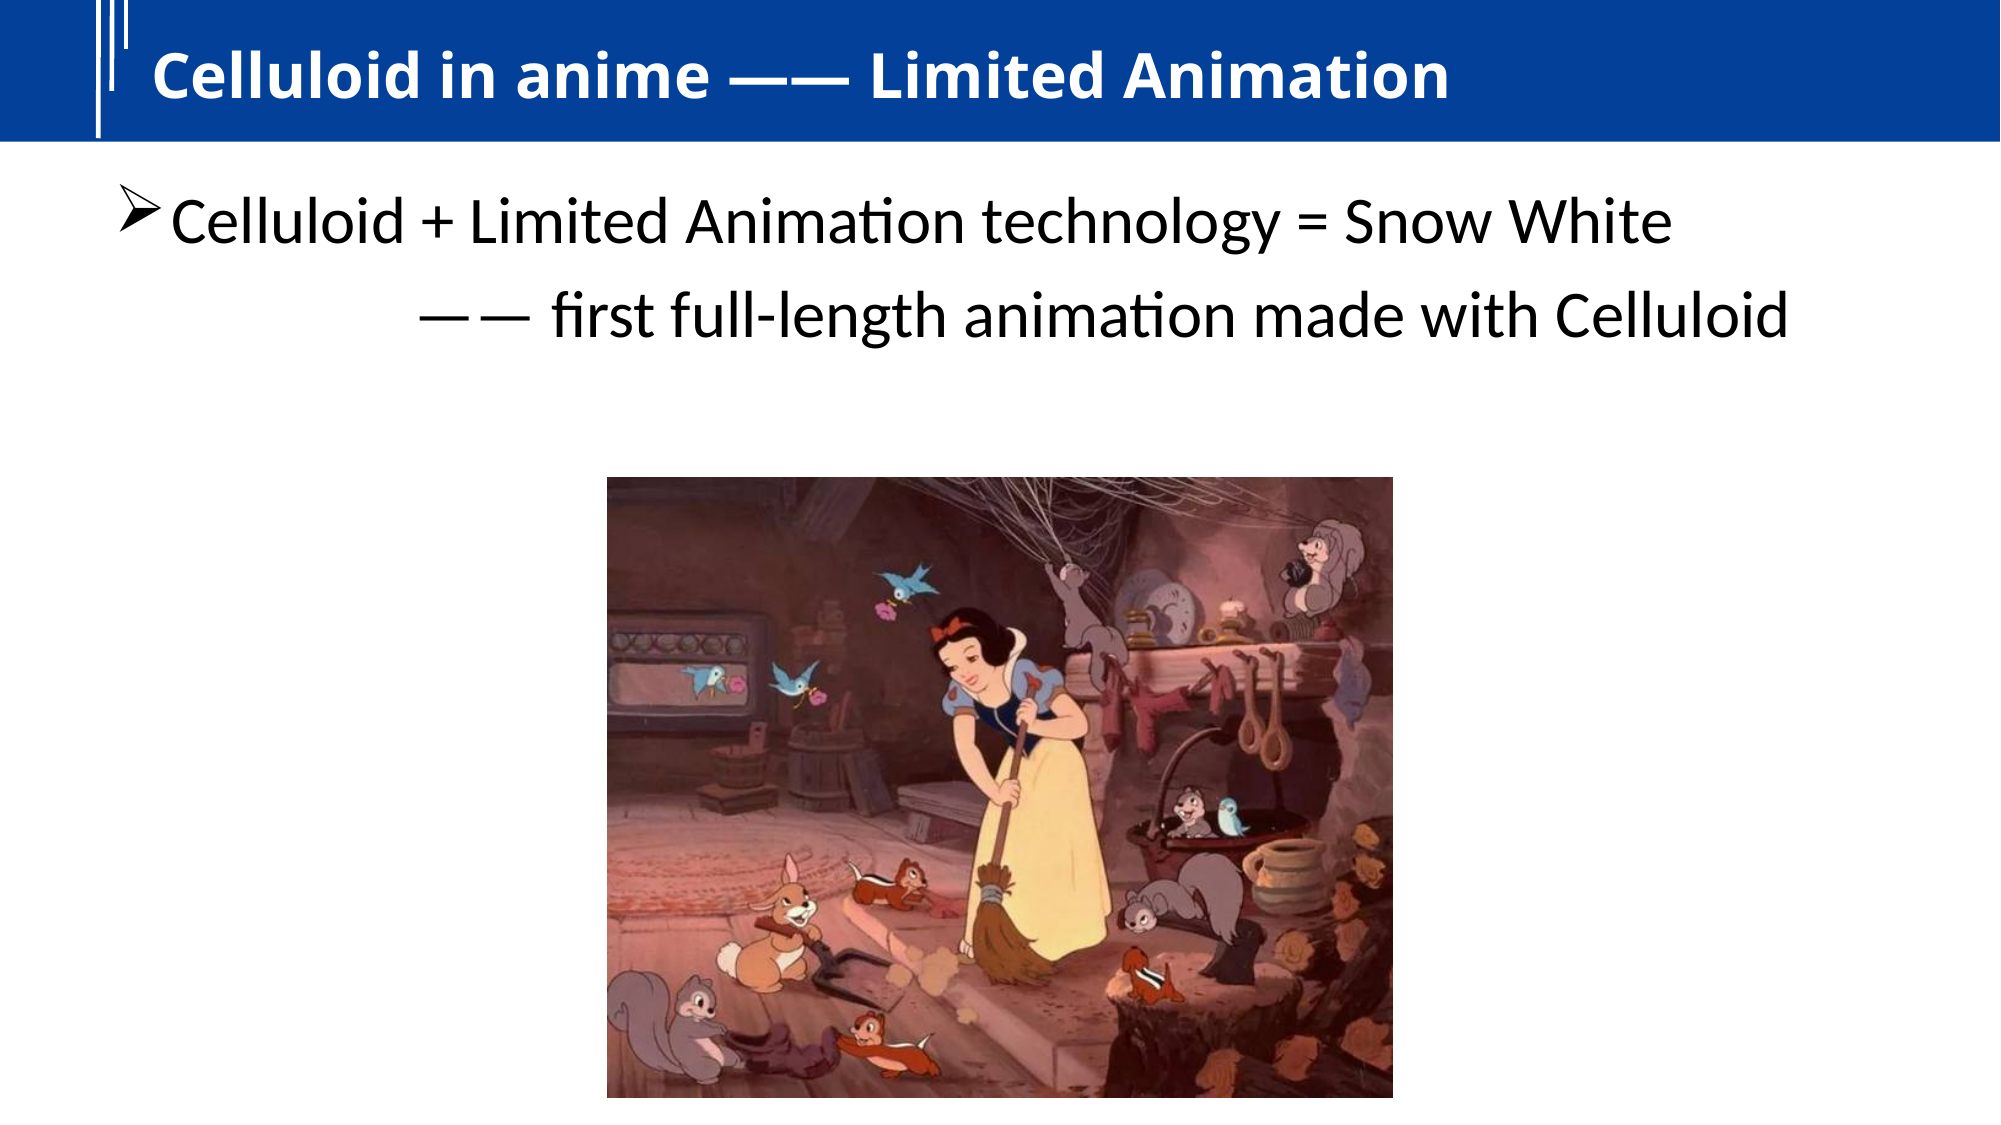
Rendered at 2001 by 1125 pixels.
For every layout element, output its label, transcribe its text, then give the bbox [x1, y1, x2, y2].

title Celluloid in anime —— Limited Animation [136, 27, 1961, 119]
list Celluloid + Limited Animation technology = Snow White —— first full-length animation made with Celluloid [99, 169, 1900, 1005]
picture [607, 477, 1393, 1098]
